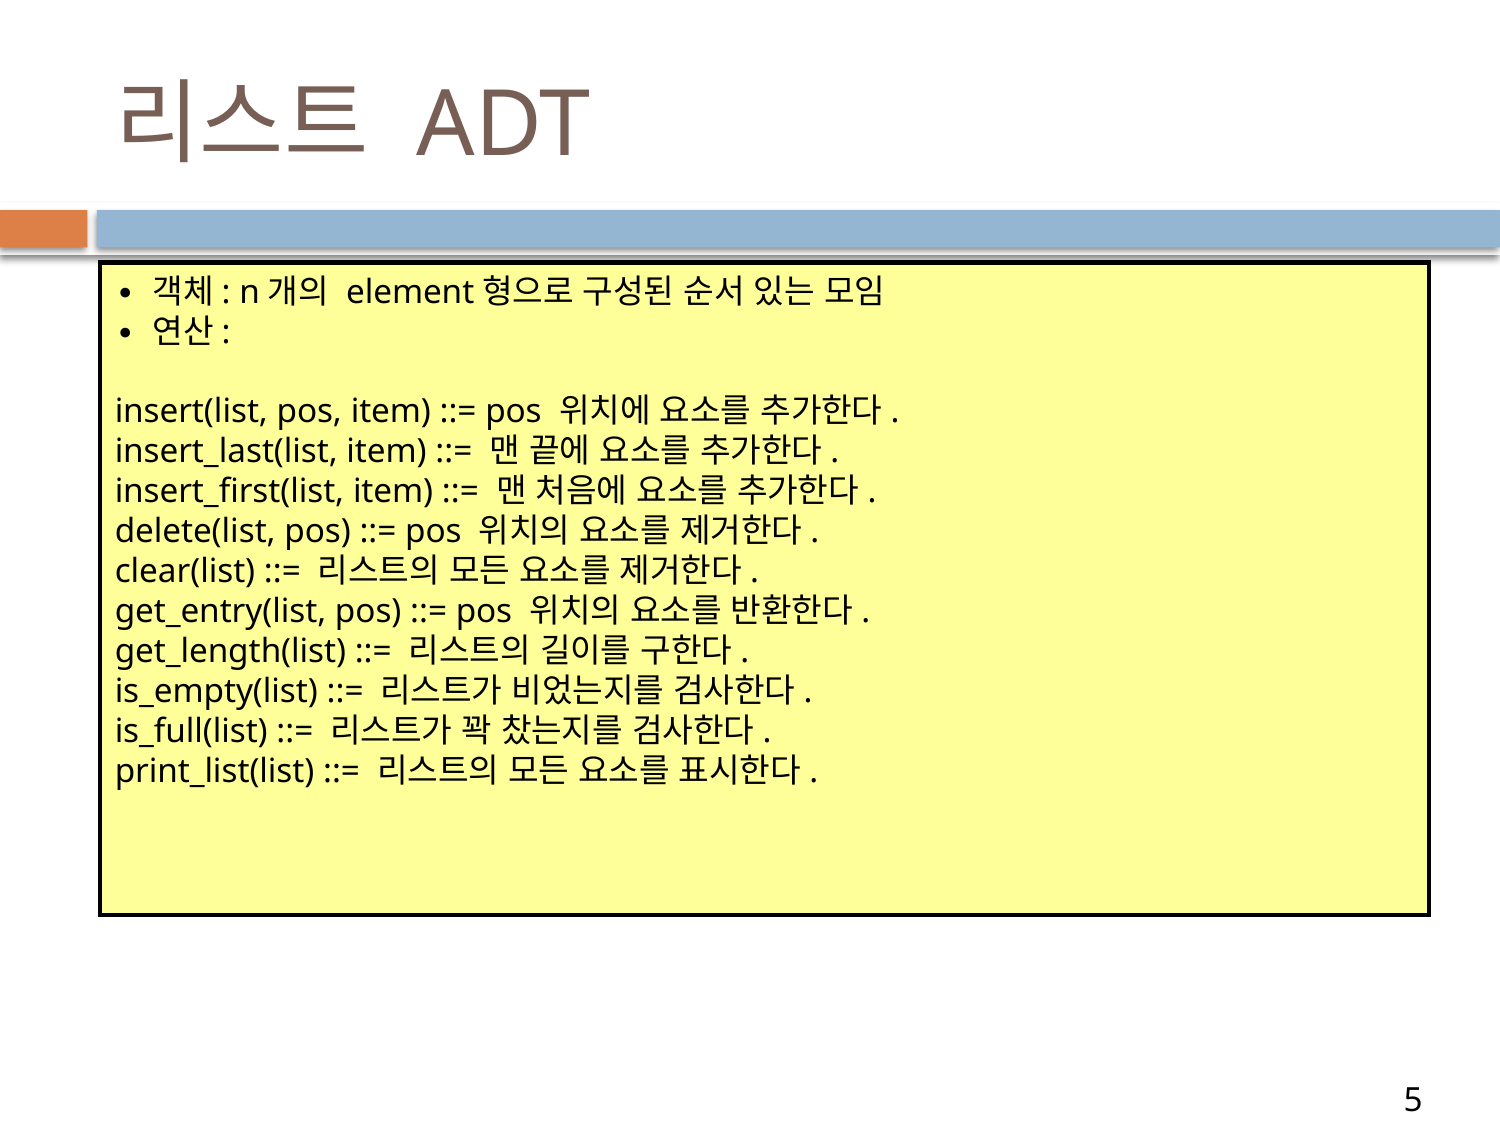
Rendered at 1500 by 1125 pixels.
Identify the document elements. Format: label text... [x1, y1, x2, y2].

list ∙ 객체: n개의 element형으로 구성된 순서 있는 모임 ∙ 연산: insert(list, pos, item) ::= pos 위치에 요소를 추가한다. insert_last(list, item) ::= 맨 끝에 요소를 추가한다. insert_first(list, item) ::= 맨 처음에 요소를 추가한다. delete(list, pos) ::= pos 위치의 요소를 제거한다. clear(list) ::= 리스트의 모든 요소를 제거한다. get_entry(list, pos) ::= pos 위치의 요소를 반환한다. get_length(list) ::= 리스트의 길이를 구한다. is_empty(list) ::= 리스트가 비었는지를 검사한다. is_full(list) ::= 리스트가 꽉 찼는지를 검사한다. print_list(list) ::= 리스트의 모든 요소를 표시한다. [99, 262, 1430, 915]
title 리스트 ADT [100, 37, 1438, 200]
